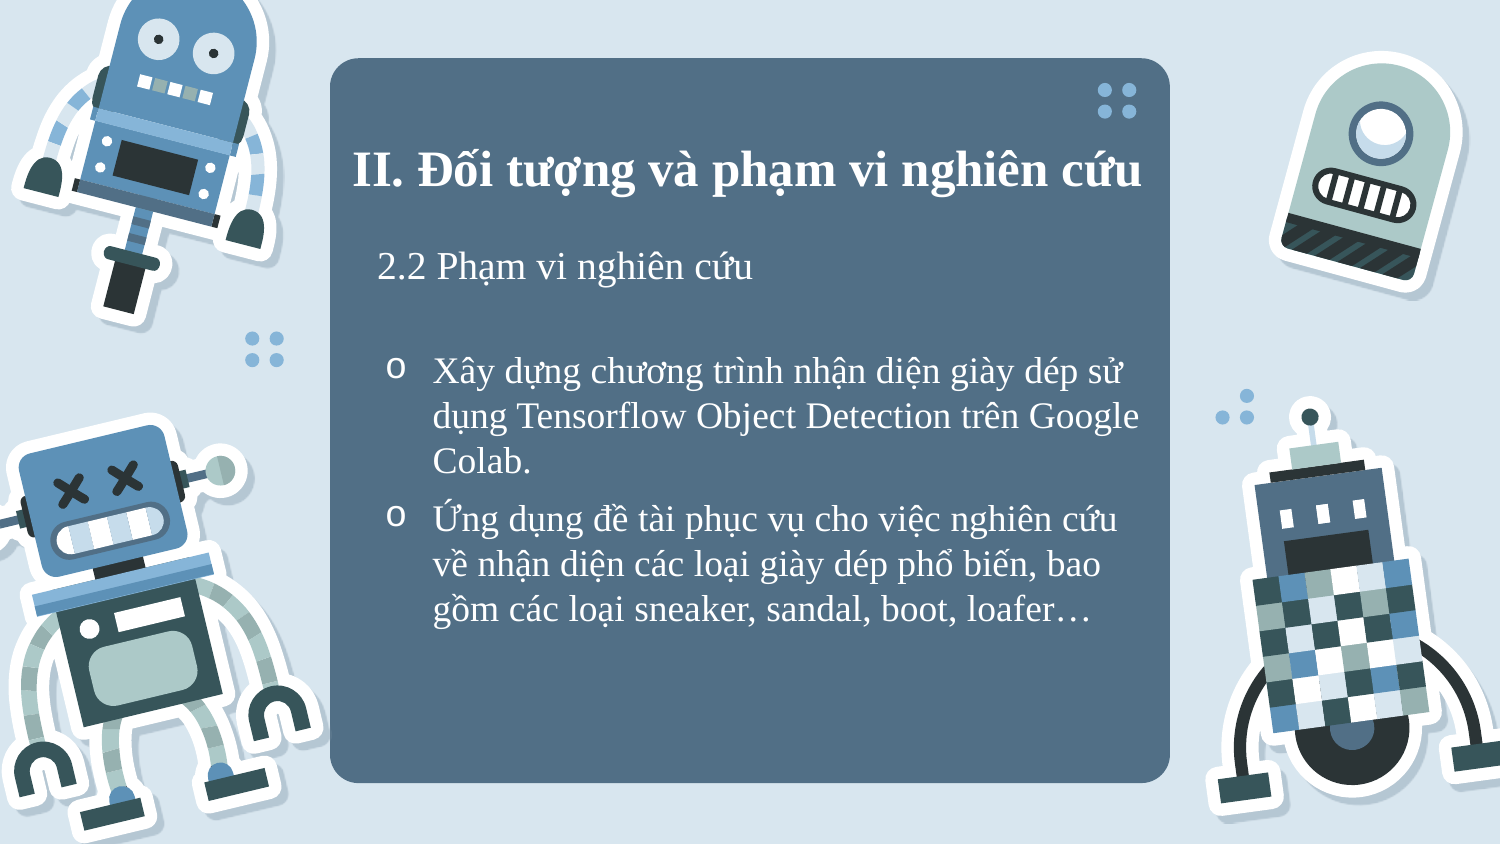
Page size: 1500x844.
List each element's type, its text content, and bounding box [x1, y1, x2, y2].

text_box 2.2 Phạm vi nghiên cứu [362, 232, 769, 296]
list Xây dựng chương trình nhận diện giày dép sử dụng Tensorflow Object Detection trên Google Colab. Ứng dụng đề tài phục vụ cho việc nghiên cứu về nhận diện các loại giày dép phổ biến, bao gồm các loại sneaker, sandal, boot, loafer… [342, 331, 1157, 732]
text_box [1193, 406, 1482, 787]
title II. Đối tượng và phạm vi nghiên cứu [330, 120, 1166, 242]
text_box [1097, 82, 1137, 119]
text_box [1303, 61, 1442, 269]
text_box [40, 0, 287, 317]
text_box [244, 331, 284, 368]
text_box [0, 434, 283, 815]
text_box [1215, 388, 1255, 425]
